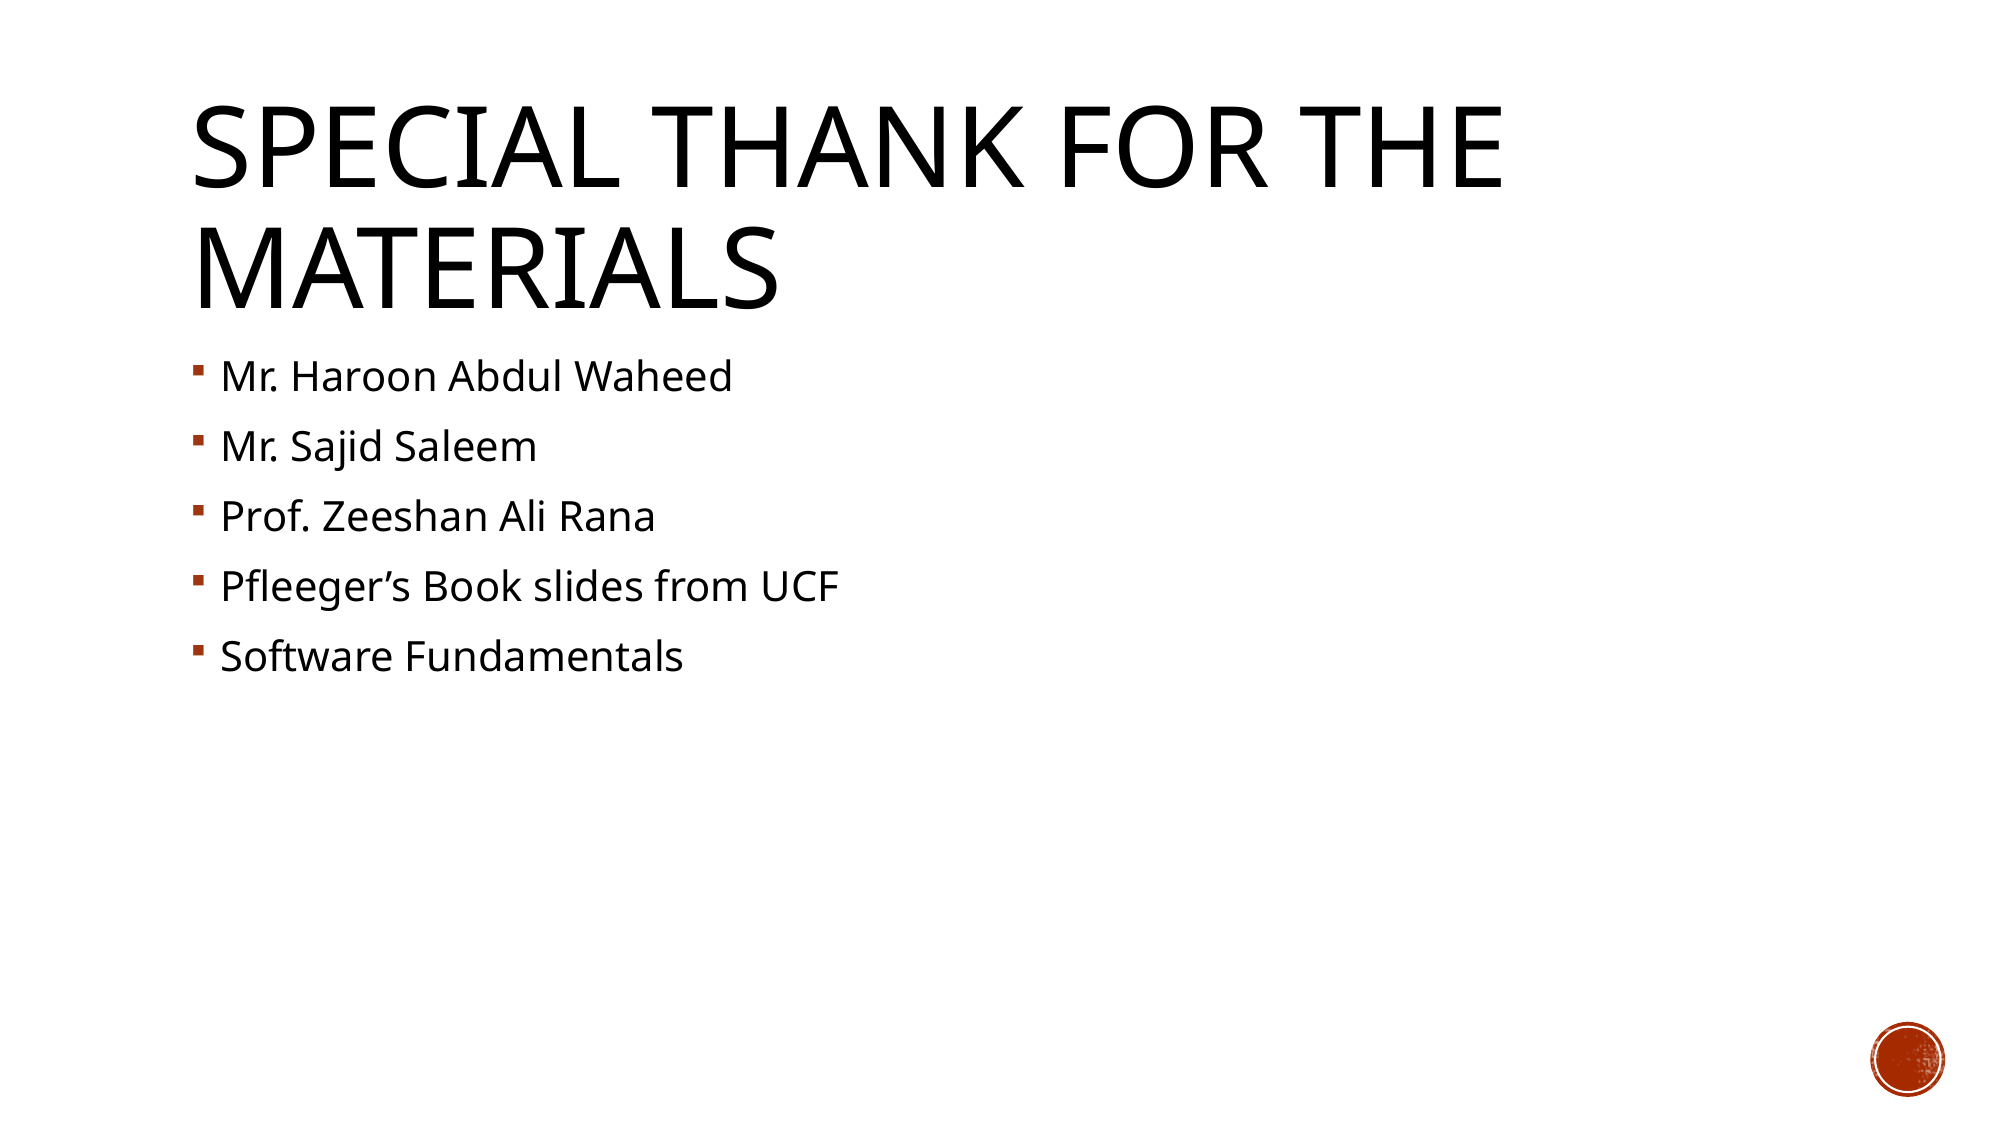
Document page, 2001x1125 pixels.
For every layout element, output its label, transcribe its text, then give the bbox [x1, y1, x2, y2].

list Mr. Haroon Abdul Waheed Mr. Sajid Saleem Prof. Zeeshan Ali Rana Pfleeger’s Book slides from UCF Software Fundamentals [175, 348, 1826, 1013]
title Special THANK FOR THE MATERIALS [175, 79, 1826, 344]
